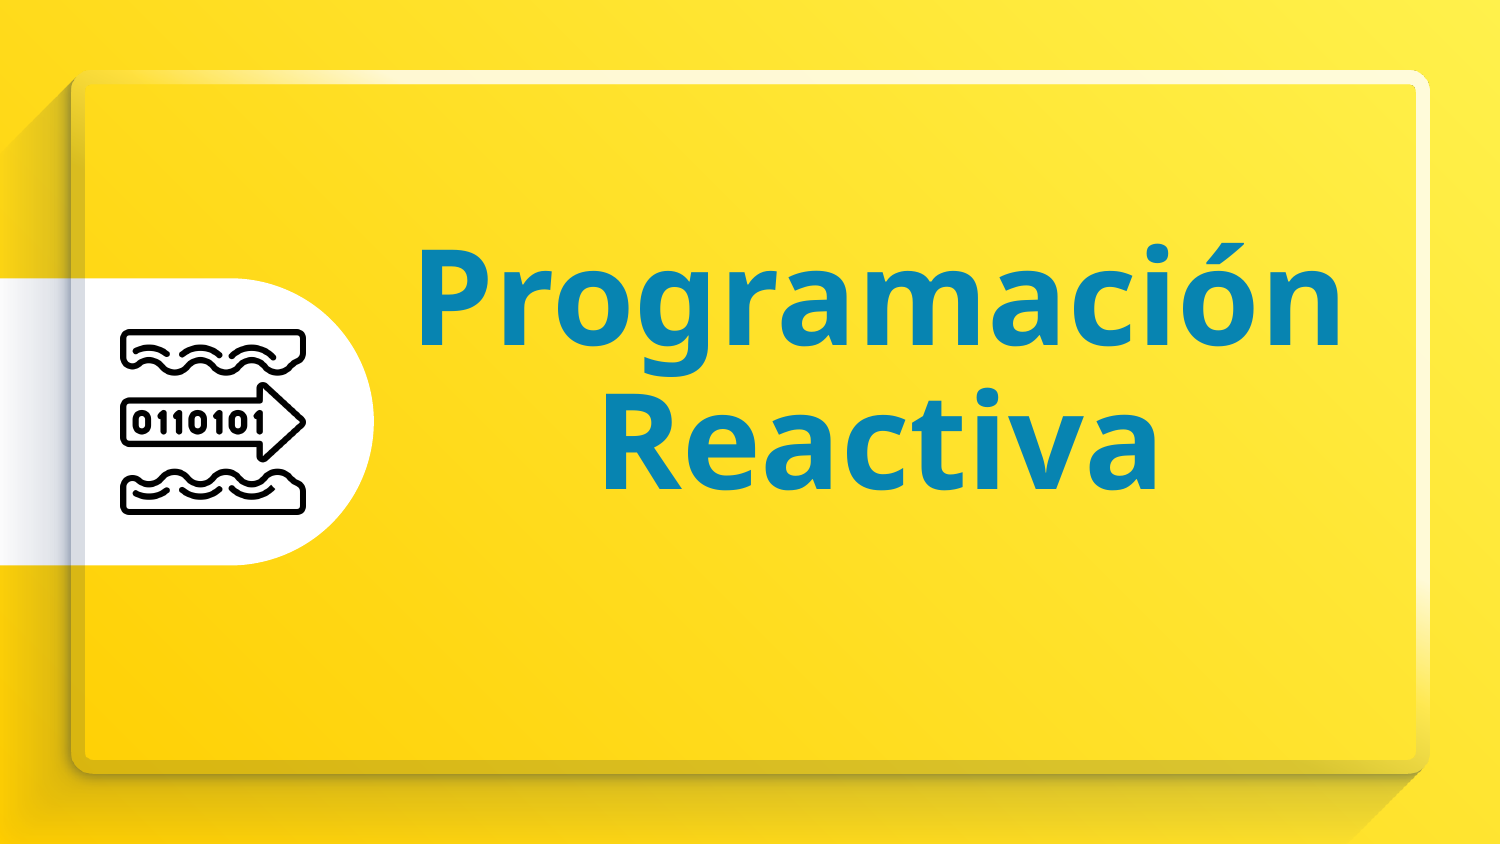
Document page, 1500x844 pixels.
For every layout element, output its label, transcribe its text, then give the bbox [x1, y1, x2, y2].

title Programación Reactiva [358, 326, 1401, 519]
text_box [92, 279, 353, 566]
picture [0, 0, 1500, 844]
